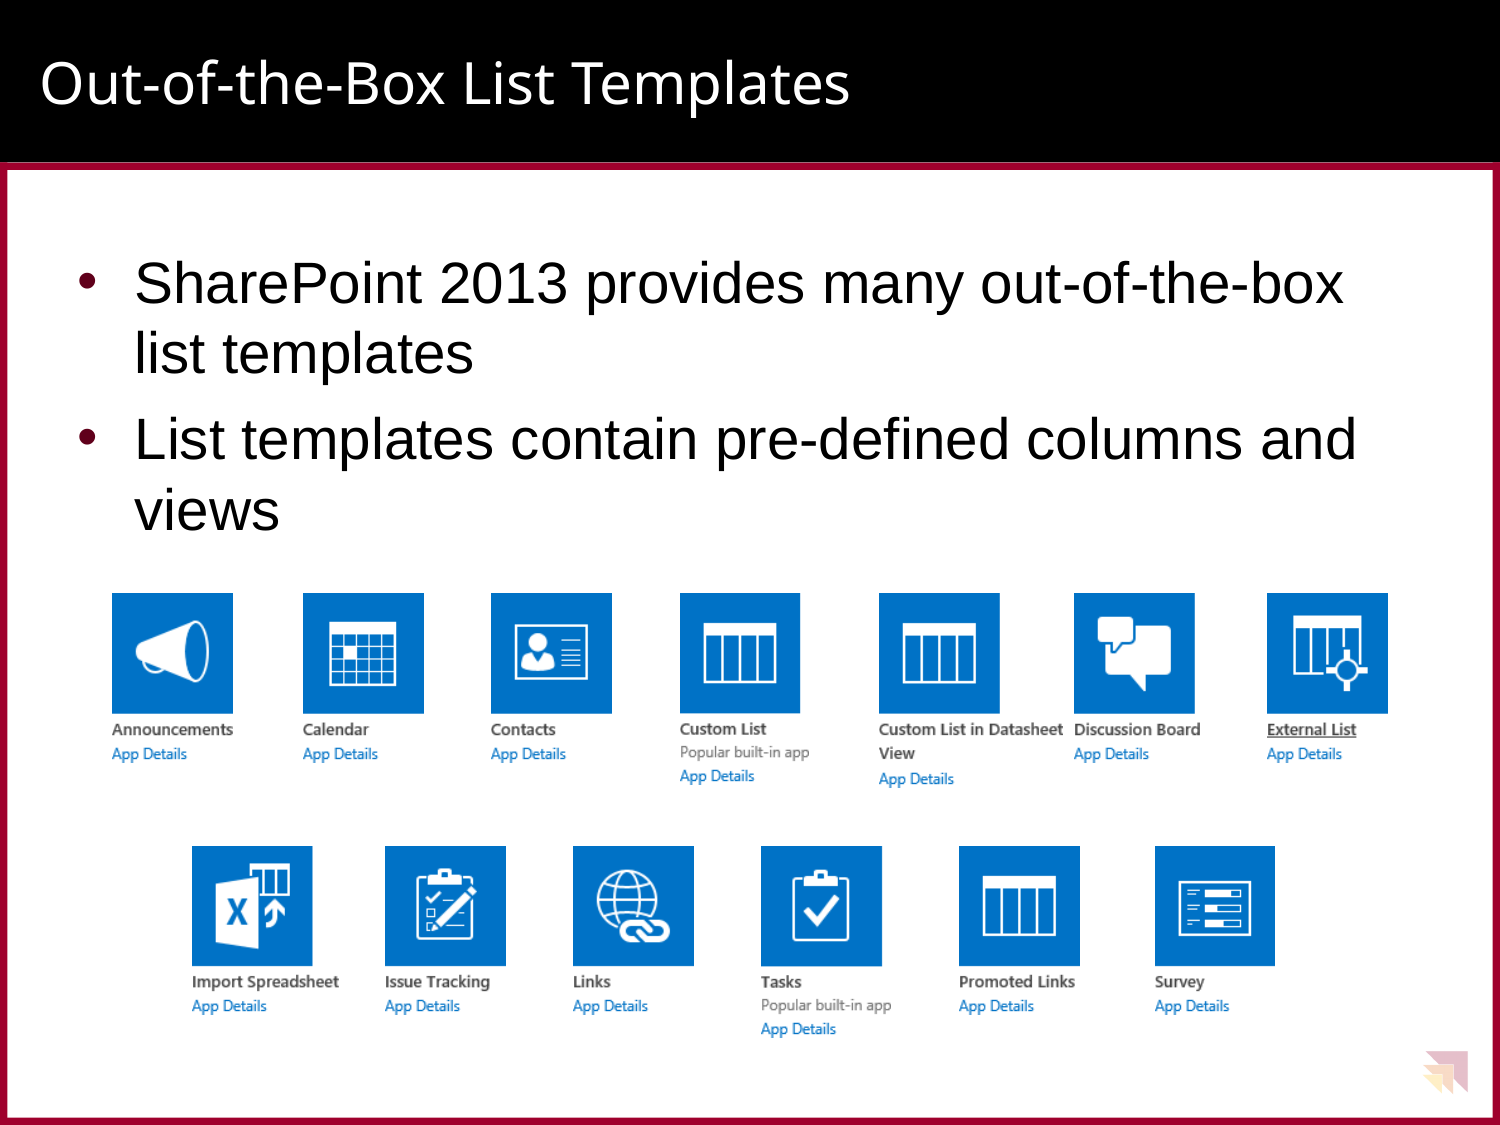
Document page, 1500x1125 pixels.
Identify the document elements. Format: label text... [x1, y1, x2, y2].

list SharePoint 2013 provides many out-of-the-box list templates List templates contain pre-defined columns and views [62, 237, 1438, 1088]
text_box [112, 593, 1388, 788]
title Out-of-the-Box List Templates [24, 12, 1438, 150]
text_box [191, 845, 1276, 1038]
